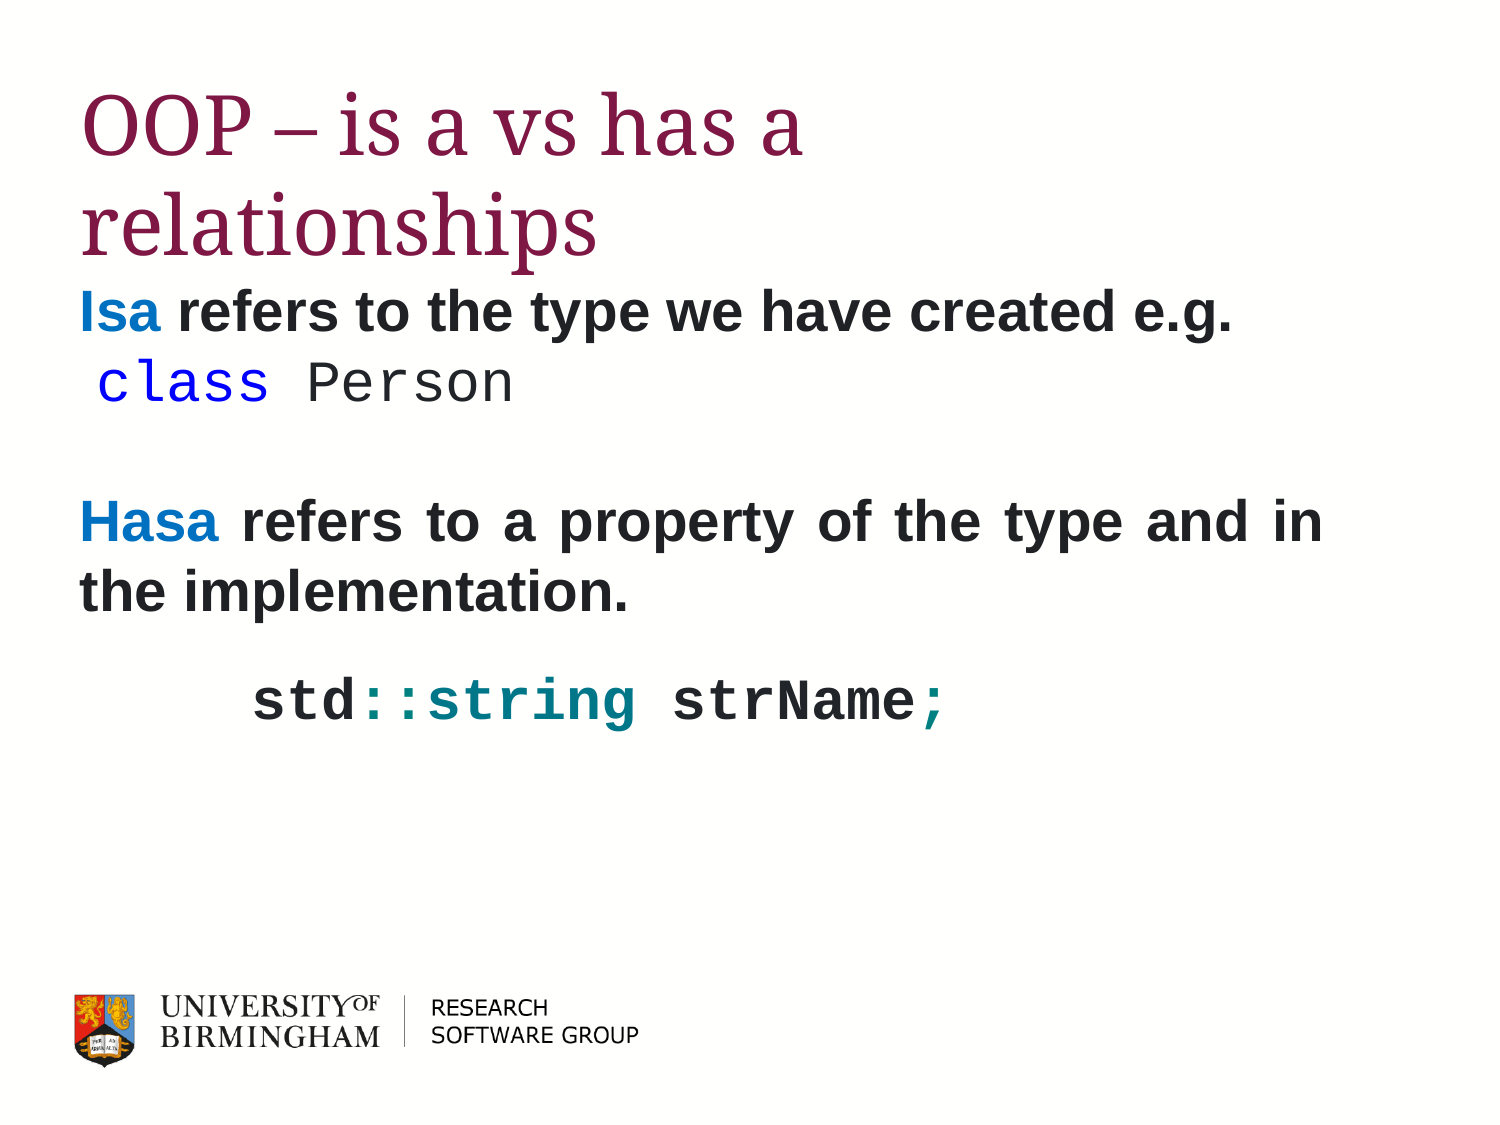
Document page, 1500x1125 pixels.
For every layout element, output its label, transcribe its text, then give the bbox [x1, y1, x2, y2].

text_box std::string strName; [202, 653, 1204, 739]
picture [66, 984, 645, 1074]
title OOP – is a vs has a relationships [65, 78, 1341, 266]
text_box Isa refers to the type we have created e.g. class Person Hasa refers to a property of the type and in the implementation. [65, 266, 1340, 771]
